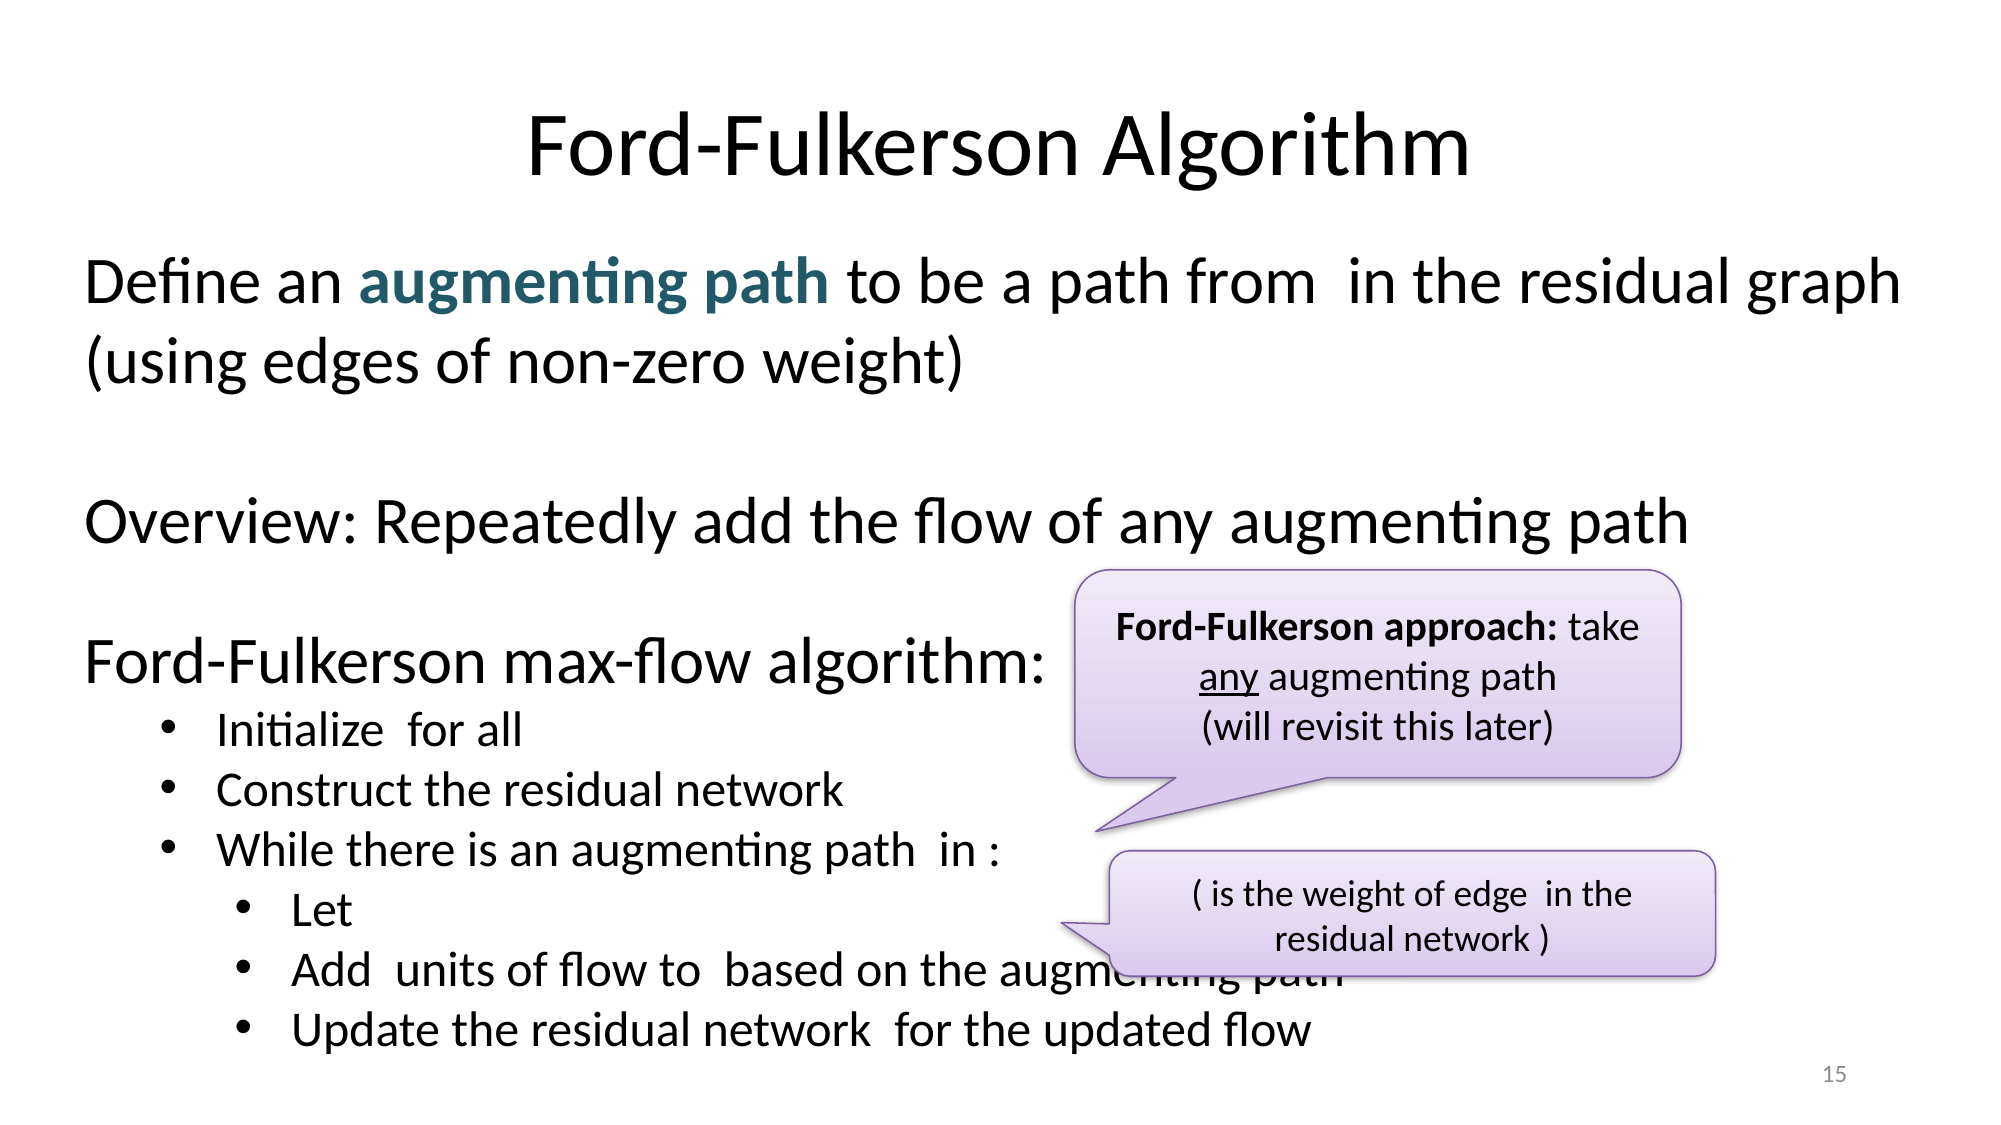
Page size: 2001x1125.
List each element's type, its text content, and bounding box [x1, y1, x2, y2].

slide_number 15 [1412, 1042, 1863, 1103]
title Ford-Fulkerson Algorithm [99, 45, 1900, 233]
text_box Ford-Fulkerson approach: take any augmenting path (will revisit this later) [1074, 568, 1682, 833]
